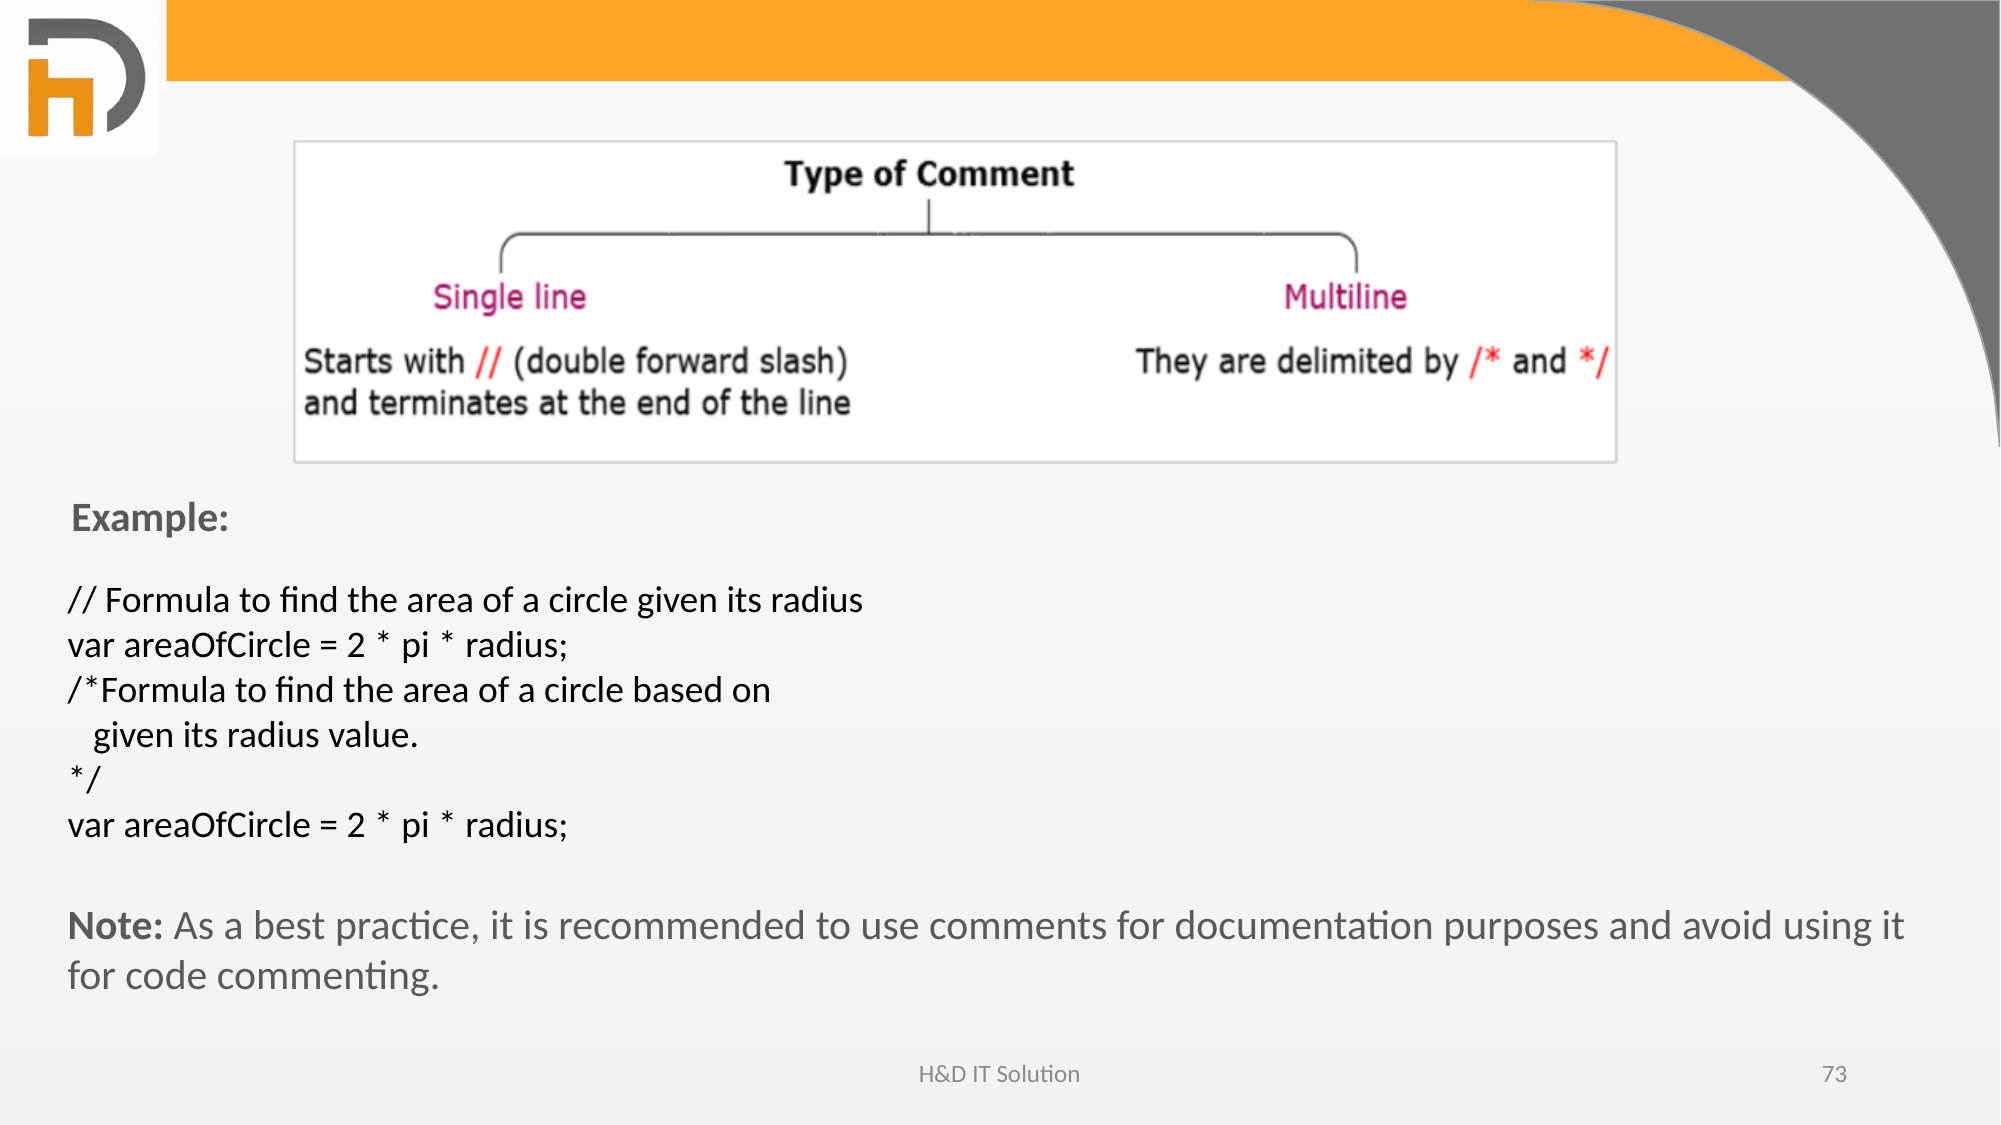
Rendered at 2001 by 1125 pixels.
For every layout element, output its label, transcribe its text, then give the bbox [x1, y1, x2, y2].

picture [0, 0, 157, 157]
text_box Example: [56, 482, 1057, 548]
text_box Note: As a best practice, it is recommended to use comments for documentation purposes and avoid using it for code commenting. [52, 890, 1967, 1006]
picture [293, 140, 1618, 464]
footer H&D IT Solution [662, 1042, 1338, 1103]
slide_number 73 [1412, 1042, 1863, 1103]
text_box // Formula to find the area of a circle given its radius var areaOfCircle = 2 * pi * radius; /*Formula to find the area of a circle based on given its radius value. */ var areaOfCircle = 2 * pi * radius; [52, 567, 1859, 852]
